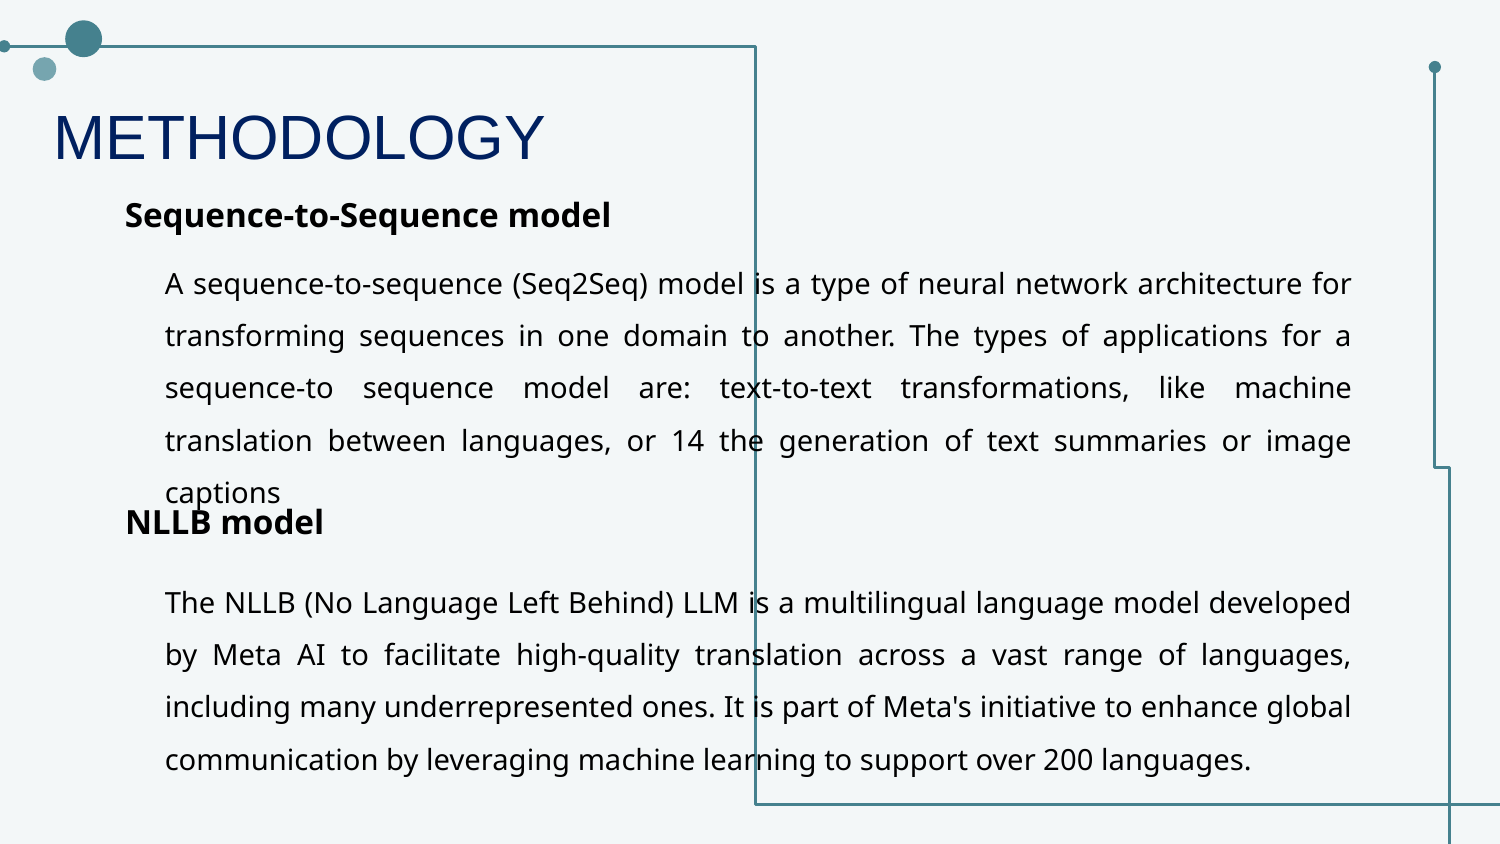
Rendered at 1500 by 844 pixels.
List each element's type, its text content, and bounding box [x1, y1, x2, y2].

text_box NLLB model [110, 493, 865, 549]
text_box Sequence-to-Sequence model [110, 177, 638, 242]
text_box A sequence-to-sequence (Seq2Seq) model is a type of neural network architecture for transforming sequences in one domain to another. The types of applications for a sequence-to sequence model are: text-to-text transformations, like machine translation between languages, or 14 the generation of text summaries or image captions [149, 240, 1368, 517]
text_box The NLLB (No Language Left Behind) LLM is a multilingual language model developed by Meta AI to facilitate high-quality translation across a vast range of languages, including many underrepresented ones. It is part of Meta's initiative to enhance global communication by leveraging machine learning to support over 200 languages. [149, 559, 1368, 784]
title METHODOLOGY [38, 82, 1303, 177]
